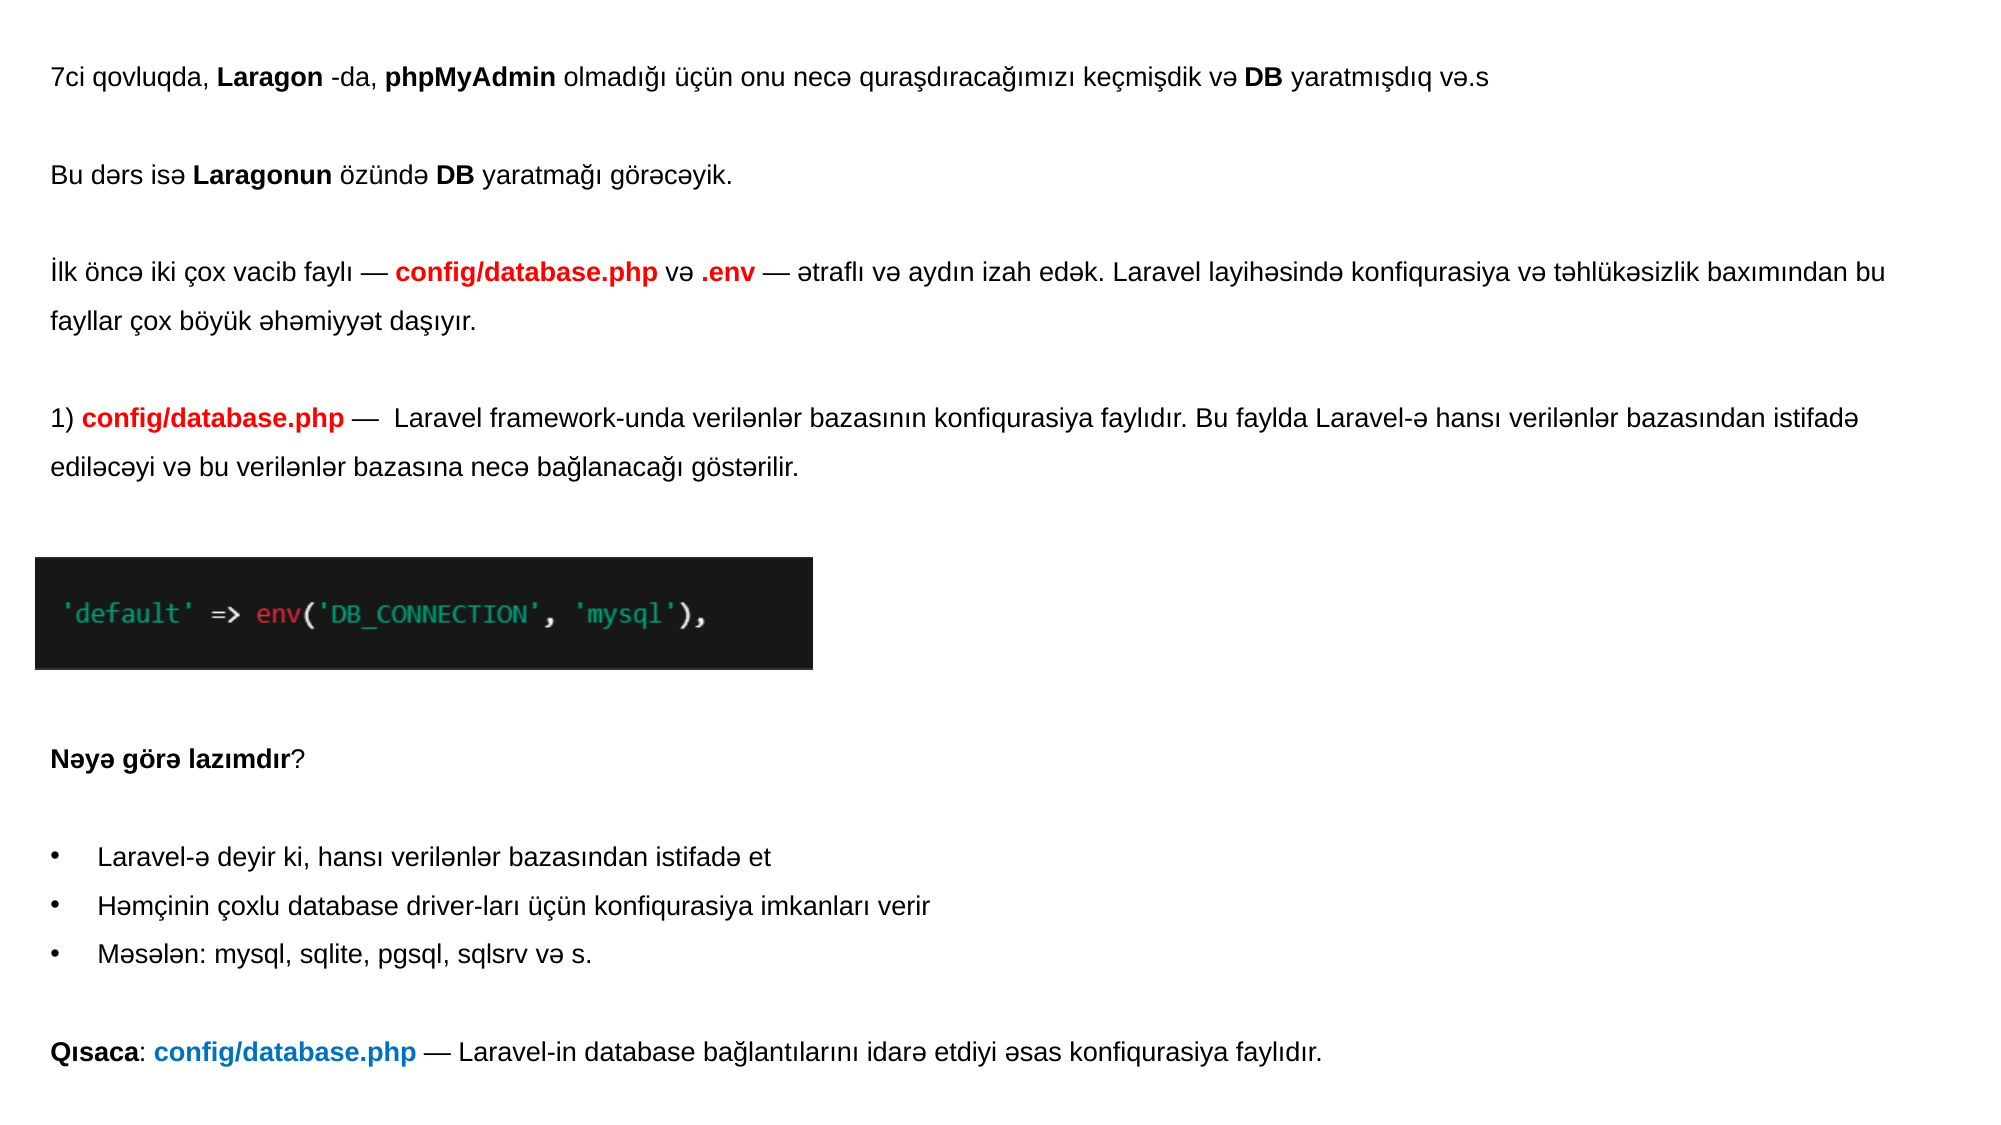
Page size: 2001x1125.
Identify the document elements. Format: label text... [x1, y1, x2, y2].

text_box 7ci qovluqda, Laragon -da, phpMyAdmin olmadığı üçün onu necə quraşdıracağımızı keçmişdik və DB yaratmışdıq və.s Bu dərs isə Laragonun özündə DB yaratmağı görəcəyik. İlk öncə iki çox vacib faylı — config/database.php və .env — ətraflı və aydın izah edək. Laravel layihəsində konfiqurasiya və təhlükəsizlik baxımından bu fayllar çox böyük əhəmiyyət daşıyır. 1) config/database.php — Laravel framework-unda verilənlər bazasının konfiqurasiya faylıdır. Bu faylda Laravel-ə hansı verilənlər bazasından istifadə ediləcəyi və bu verilənlər bazasına necə bağlanacağı göstərilir. Nəyə görə lazımdır? Laravel-ə deyir ki, hansı verilənlər bazasından istifadə et Həmçinin çoxlu database driver-ları üçün konfiqurasiya imkanları verir Məsələn: mysql, sqlite, pgsql, sqlsrv və s. Qısaca: config/database.php — Laravel-in database bağlantılarını idarə etdiyi əsas konfiqurasiya faylıdır. [35, 36, 1965, 1074]
picture [35, 557, 813, 670]
